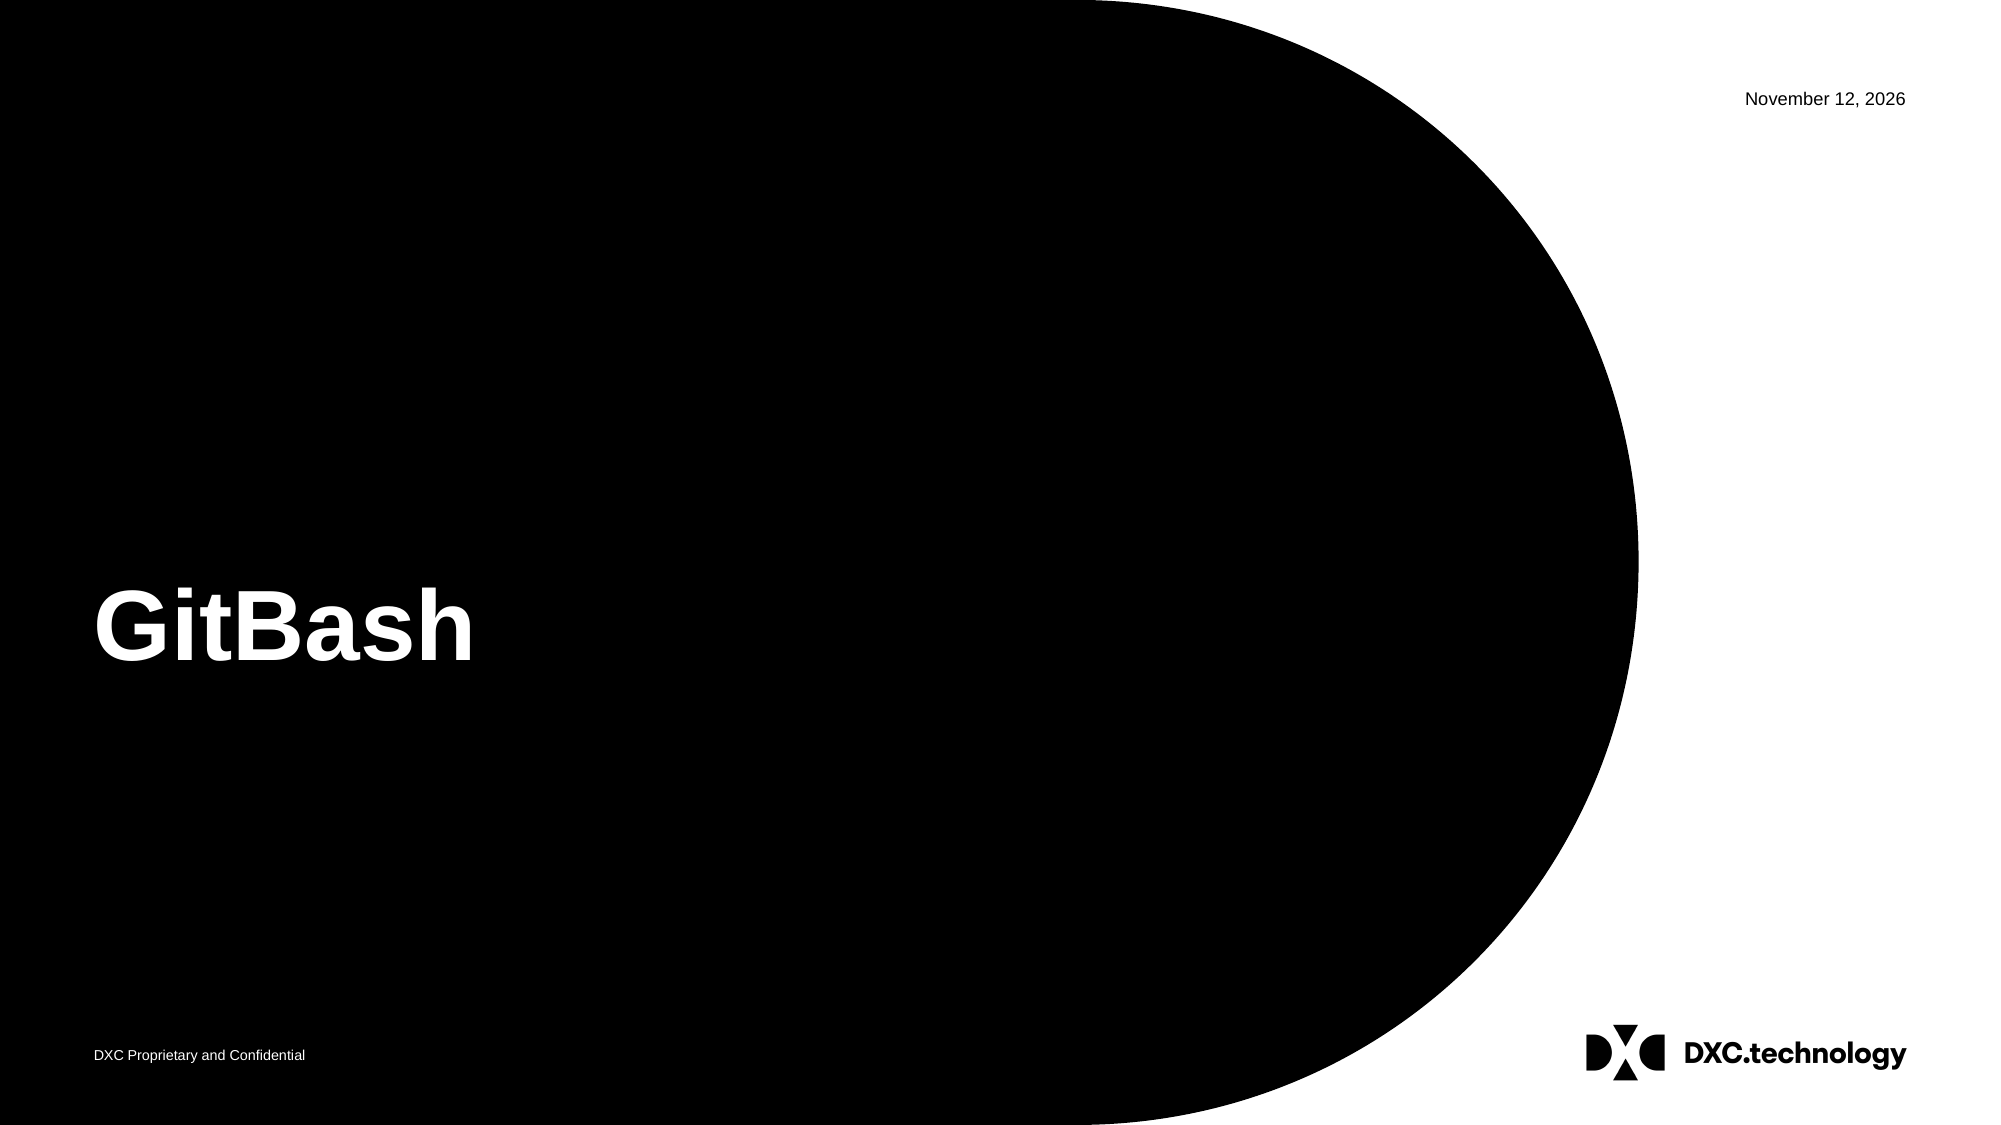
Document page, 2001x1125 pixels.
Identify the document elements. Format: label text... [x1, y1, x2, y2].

title GitBash [93, 281, 1469, 682]
